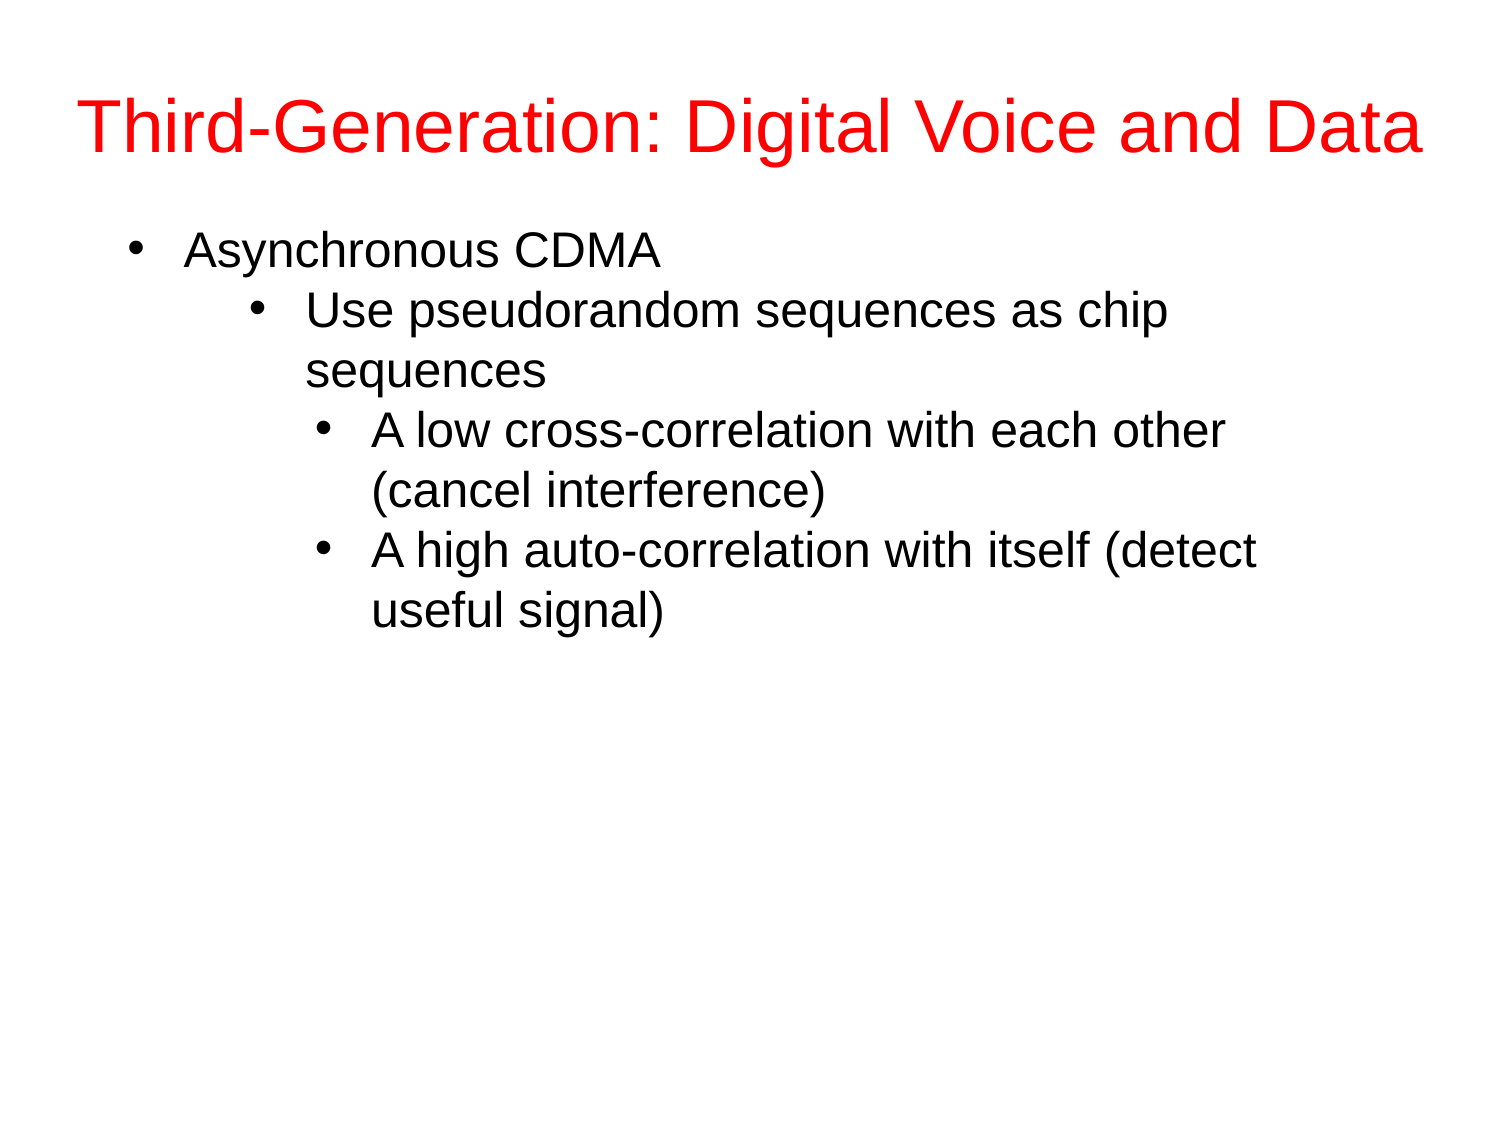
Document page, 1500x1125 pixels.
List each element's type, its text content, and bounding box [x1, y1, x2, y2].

text_box Asynchronous CDMA Use pseudorandom sequences as chip sequences A low cross-correlation with each other (cancel interference) A high auto-correlation with itself (detect useful signal) [112, 209, 1388, 645]
title Third-Generation: Digital Voice and Data [0, 0, 1500, 245]
